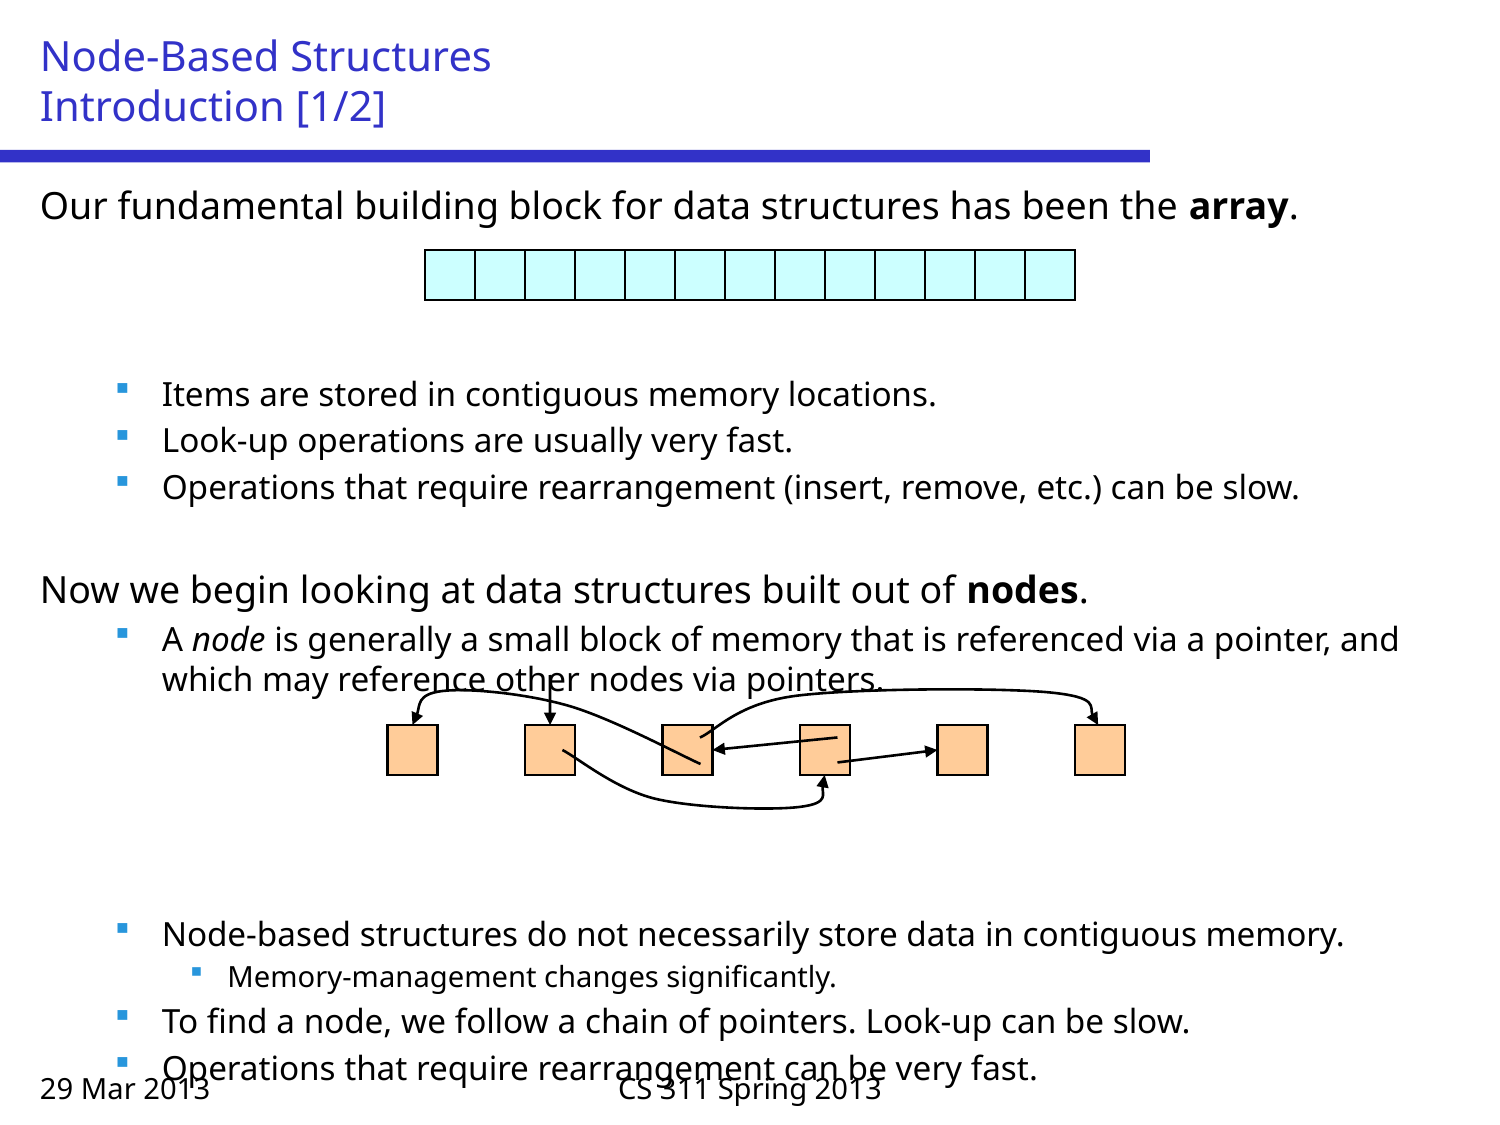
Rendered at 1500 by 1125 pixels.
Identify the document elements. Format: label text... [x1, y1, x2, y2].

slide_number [24, 1062, 375, 1113]
text_box [425, 249, 475, 300]
text_box [525, 741, 575, 775]
text_box [699, 689, 1099, 738]
text_box [924, 249, 975, 300]
text_box [1074, 725, 1125, 775]
text_box [662, 725, 713, 764]
text_box [525, 249, 575, 300]
text_box [387, 725, 438, 775]
text_box [837, 745, 938, 763]
text_box [825, 249, 875, 300]
text_box [774, 249, 825, 300]
text_box [1025, 249, 1075, 300]
text_box [411, 690, 697, 762]
footer CS 311 Spring 2013 [387, 1062, 1113, 1113]
text_box [800, 733, 850, 775]
text_box [875, 249, 924, 300]
list Our fundamental building block for data structures has been the array. Items are stored in contiguous memory locations. Look-up operations are usually very fast. Operations that require rearrangement (insert, remove, etc.) can be slow. Now we begin looking at data structures built out of nodes. A node is generally a small block of memory that is referenced via a pointer, and which may reference other nodes via pointers. Node-based structures do not necessarily store data in contiguous memory. Memory-management changes significantly. To find a node, we follow a chain of pointers. Look-up can be slow. Operations that require rearrangement can be very fast. [24, 174, 1475, 1050]
text_box [575, 249, 624, 300]
title Node-Based Structures Introduction [1/2] [24, 24, 1475, 138]
text_box [725, 249, 774, 300]
text_box [712, 737, 838, 755]
text_box [562, 749, 829, 809]
text_box [675, 249, 725, 300]
text_box [624, 249, 675, 300]
text_box [475, 249, 525, 300]
text_box [975, 249, 1025, 300]
text_box [937, 729, 988, 775]
